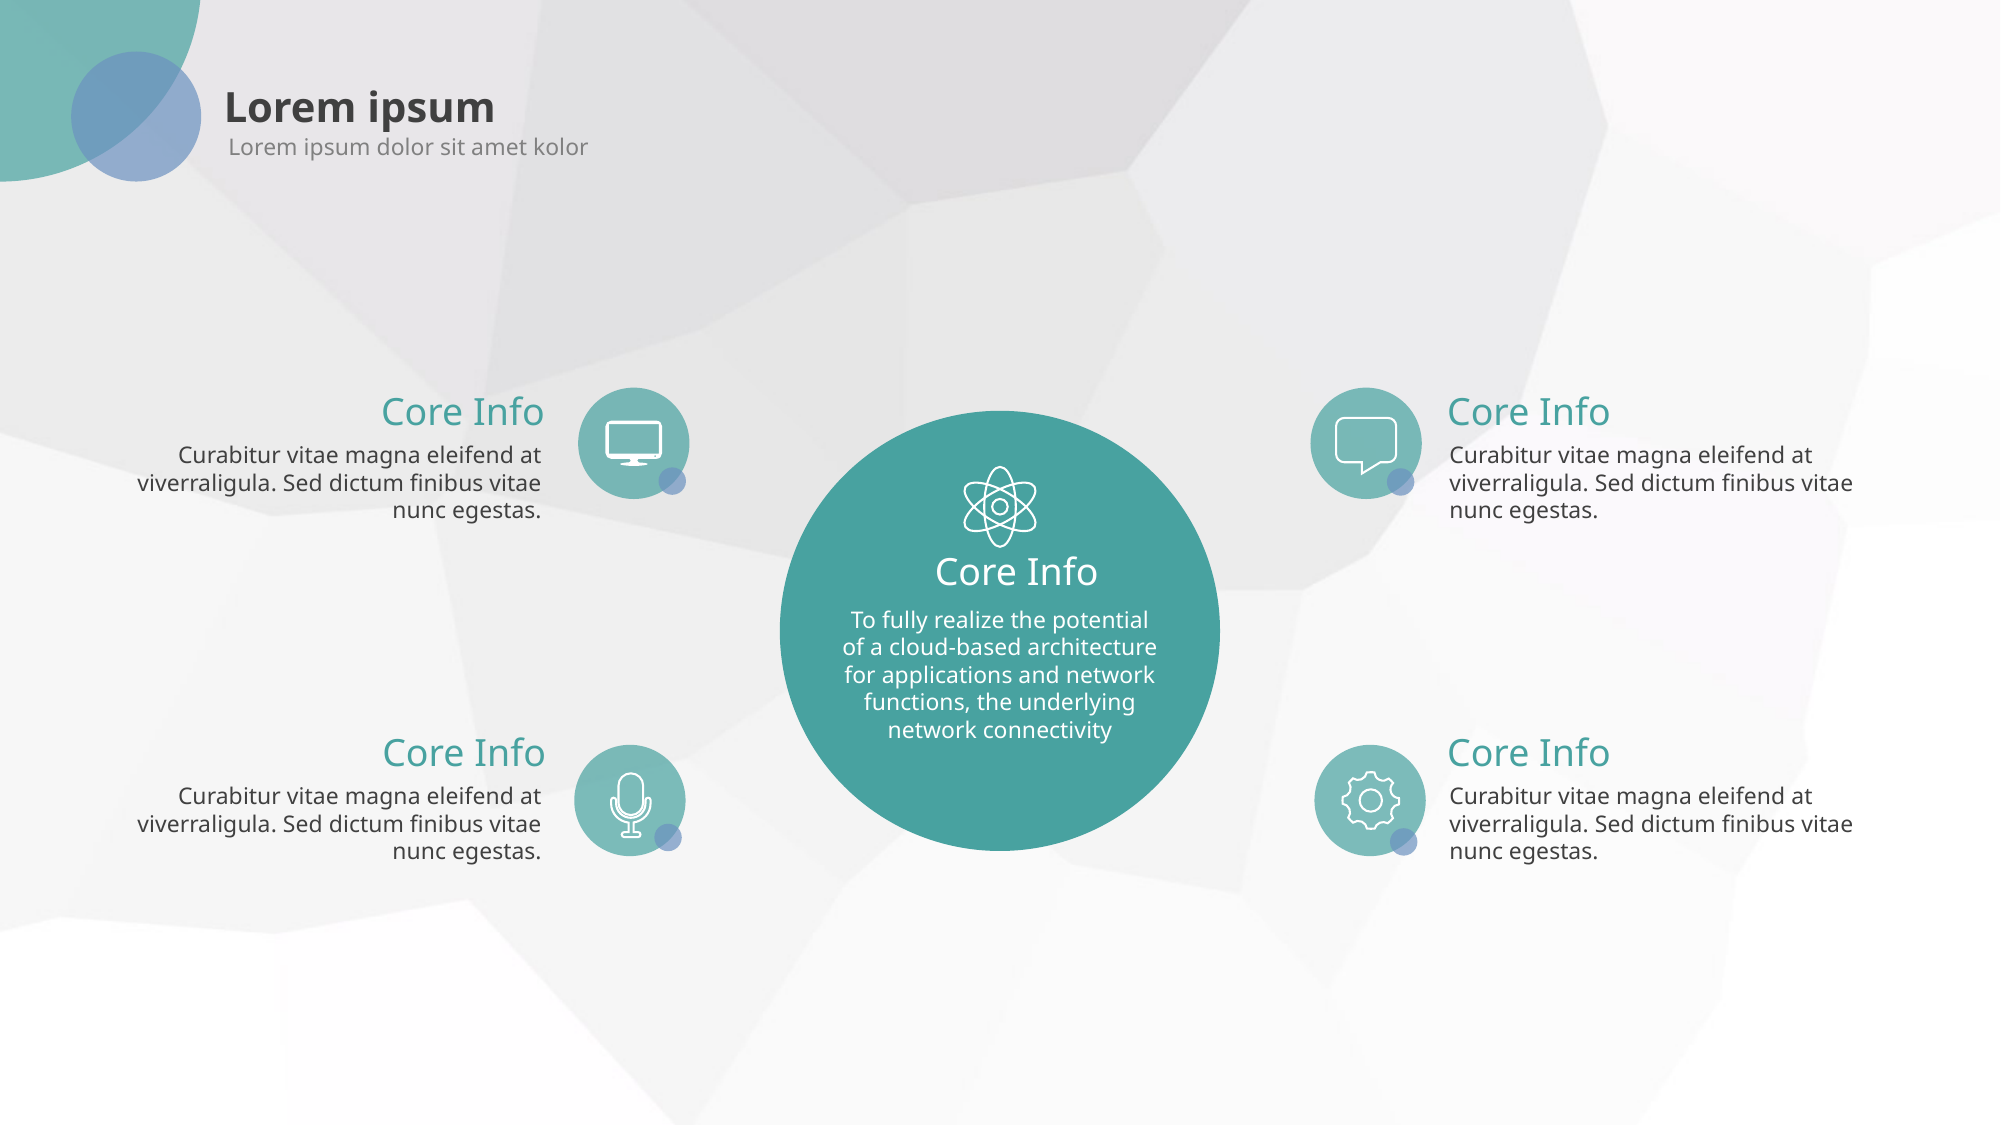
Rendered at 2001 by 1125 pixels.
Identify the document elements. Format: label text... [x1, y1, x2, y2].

text_box [1341, 771, 1401, 830]
text_box [70, 50, 203, 183]
text_box Lorem ipsum dolor sit amet kolor [213, 125, 605, 168]
text_box [1309, 386, 1423, 501]
text_box [1335, 416, 1398, 476]
text_box Core Info [366, 380, 560, 441]
text_box [577, 386, 691, 501]
text_box Core Info [1432, 721, 1626, 782]
text_box [657, 466, 688, 496]
text_box [573, 743, 687, 858]
text_box [1388, 827, 1419, 857]
text_box Curabitur vitae magna eleifend at viverraligula. Sed dictum finibus vitae nunc egestas. [119, 433, 557, 531]
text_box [611, 773, 651, 838]
text_box Core Info [367, 721, 561, 782]
text_box Curabitur vitae magna eleifend at viverraligula. Sed dictum finibus vitae nunc egestas. [119, 774, 557, 872]
text_box Core Info [1432, 380, 1626, 441]
picture [0, 0, 2001, 1125]
text_box Curabitur vitae magna eleifend at viverraligula. Sed dictum finibus vitae nunc egestas. [1434, 774, 1872, 872]
text_box Curabitur vitae magna eleifend at viverraligula. Sed dictum finibus vitae nunc egestas. [1434, 433, 1872, 531]
text_box [0, 0, 202, 183]
text_box Lorem ipsum [209, 73, 511, 139]
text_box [960, 466, 1040, 547]
text_box Core Info [919, 540, 1114, 601]
text_box [653, 822, 683, 853]
text_box [605, 420, 663, 466]
text_box To fully realize the potential of a cloud-based architecture for applications and network functions, the underlying network connectivity [822, 598, 1178, 751]
text_box [1385, 467, 1416, 497]
text_box [1313, 743, 1427, 858]
text_box [778, 409, 1222, 853]
